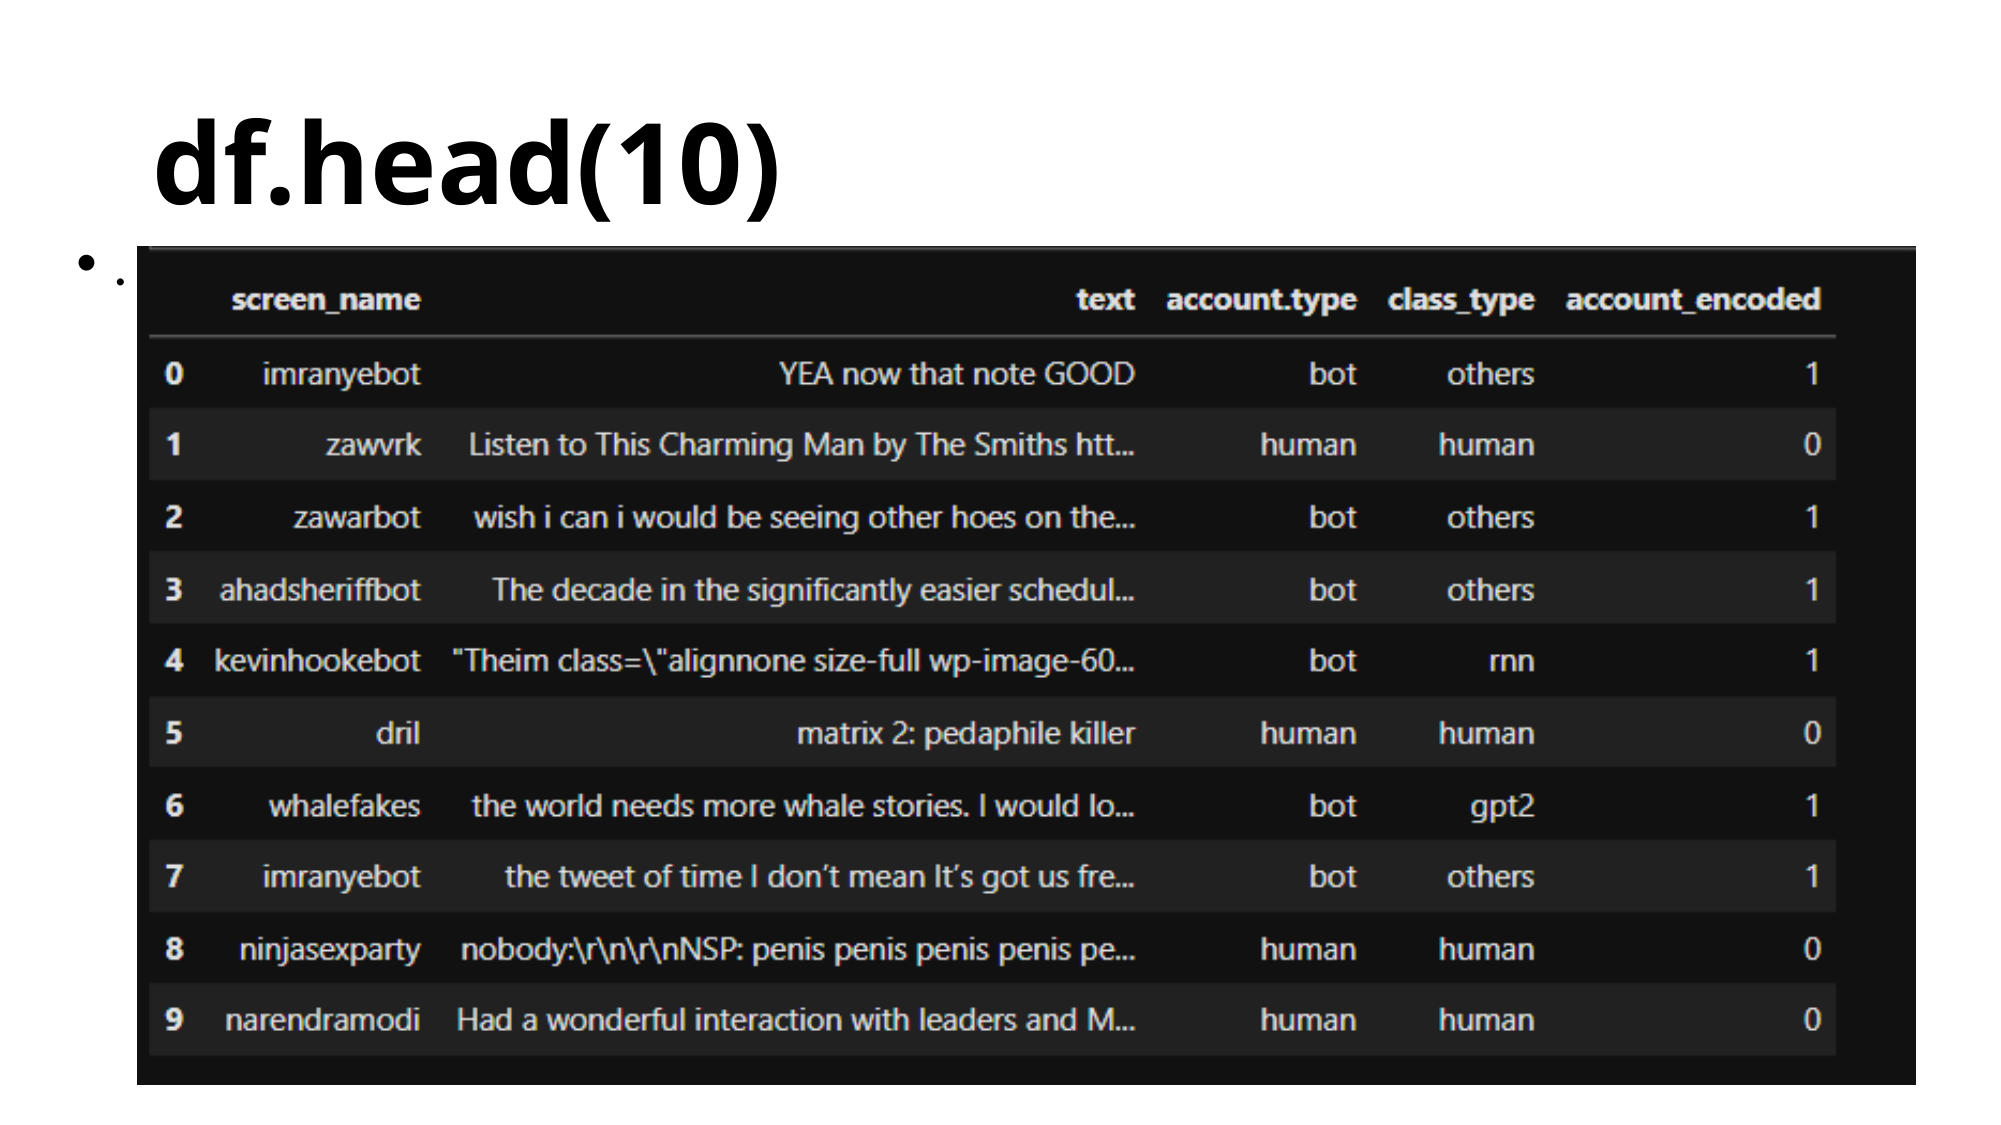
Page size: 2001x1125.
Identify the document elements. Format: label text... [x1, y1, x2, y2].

picture [137, 246, 1916, 1085]
title df.head(10) [137, 59, 1863, 246]
list . [61, 227, 1787, 1066]
